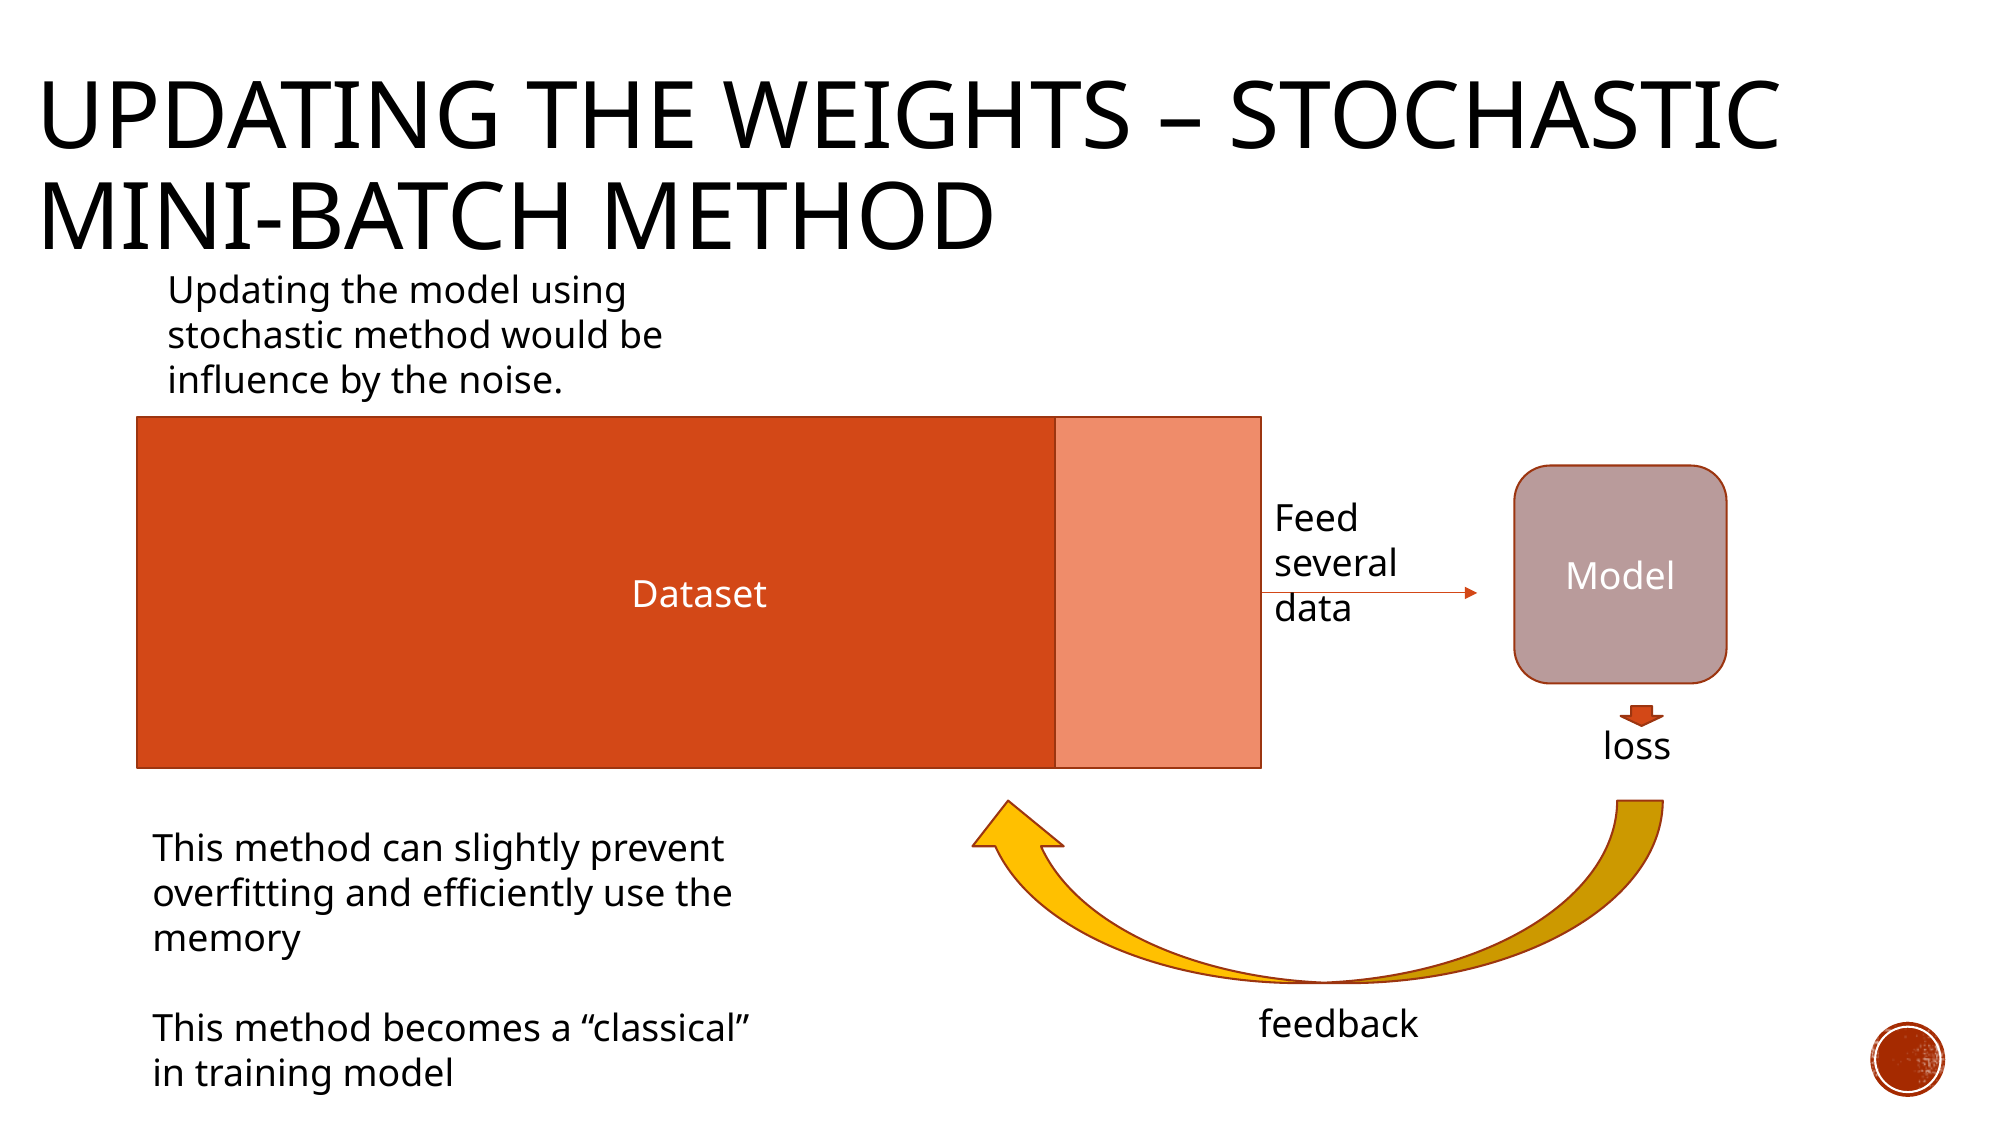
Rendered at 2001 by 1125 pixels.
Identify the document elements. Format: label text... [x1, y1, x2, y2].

text_box [971, 799, 1664, 985]
text_box This method can slightly prevent overfitting and efficiently use the memory This method becomes a “classical” in training model [137, 816, 780, 1102]
text_box Model [1513, 464, 1728, 685]
text_box Updating the model using stochastic method would be influence by the noise. [152, 258, 796, 409]
text_box [1054, 416, 1262, 769]
text_box [1619, 705, 1664, 727]
text_box Dataset [136, 416, 1054, 769]
text_box feedback [1243, 993, 1457, 1053]
text_box loss [1531, 714, 1744, 775]
title Updating the weights – stochastic mini-batch method [21, 59, 2000, 278]
text_box Feed several data [1262, 486, 1496, 637]
